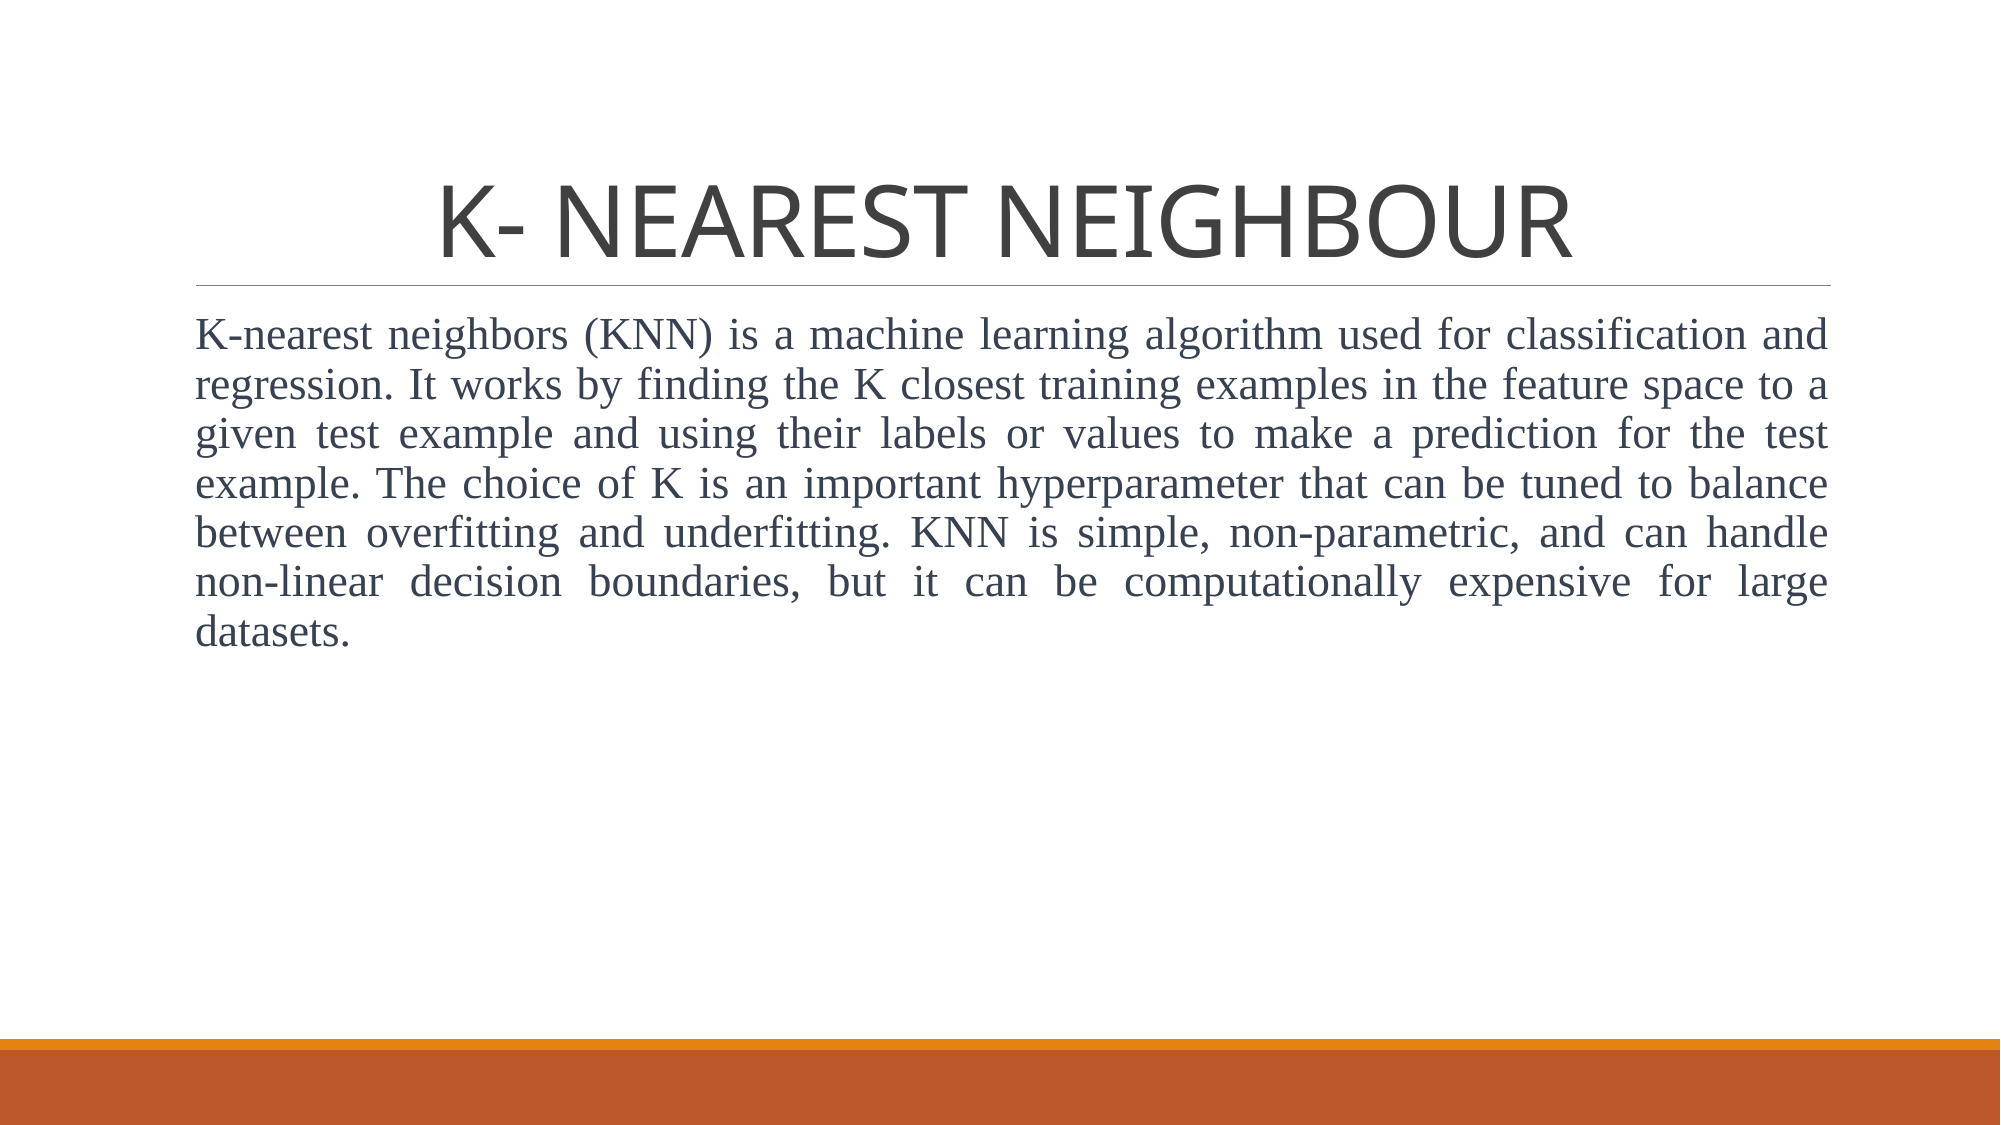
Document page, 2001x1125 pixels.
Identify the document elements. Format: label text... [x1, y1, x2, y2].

title K- NEAREST NEIGHBOUR [180, 47, 1830, 285]
list K-nearest neighbors (KNN) is a machine learning algorithm used for classification and regression. It works by finding the K closest training examples in the feature space to a given test example and using their labels or values to make a prediction for the test example. The choice of K is an important hyperparameter that can be tuned to balance between overfitting and underfitting. KNN is simple, non-parametric, and can handle non-linear decision boundaries, but it can be computationally expensive for large datasets. [180, 302, 1830, 963]
